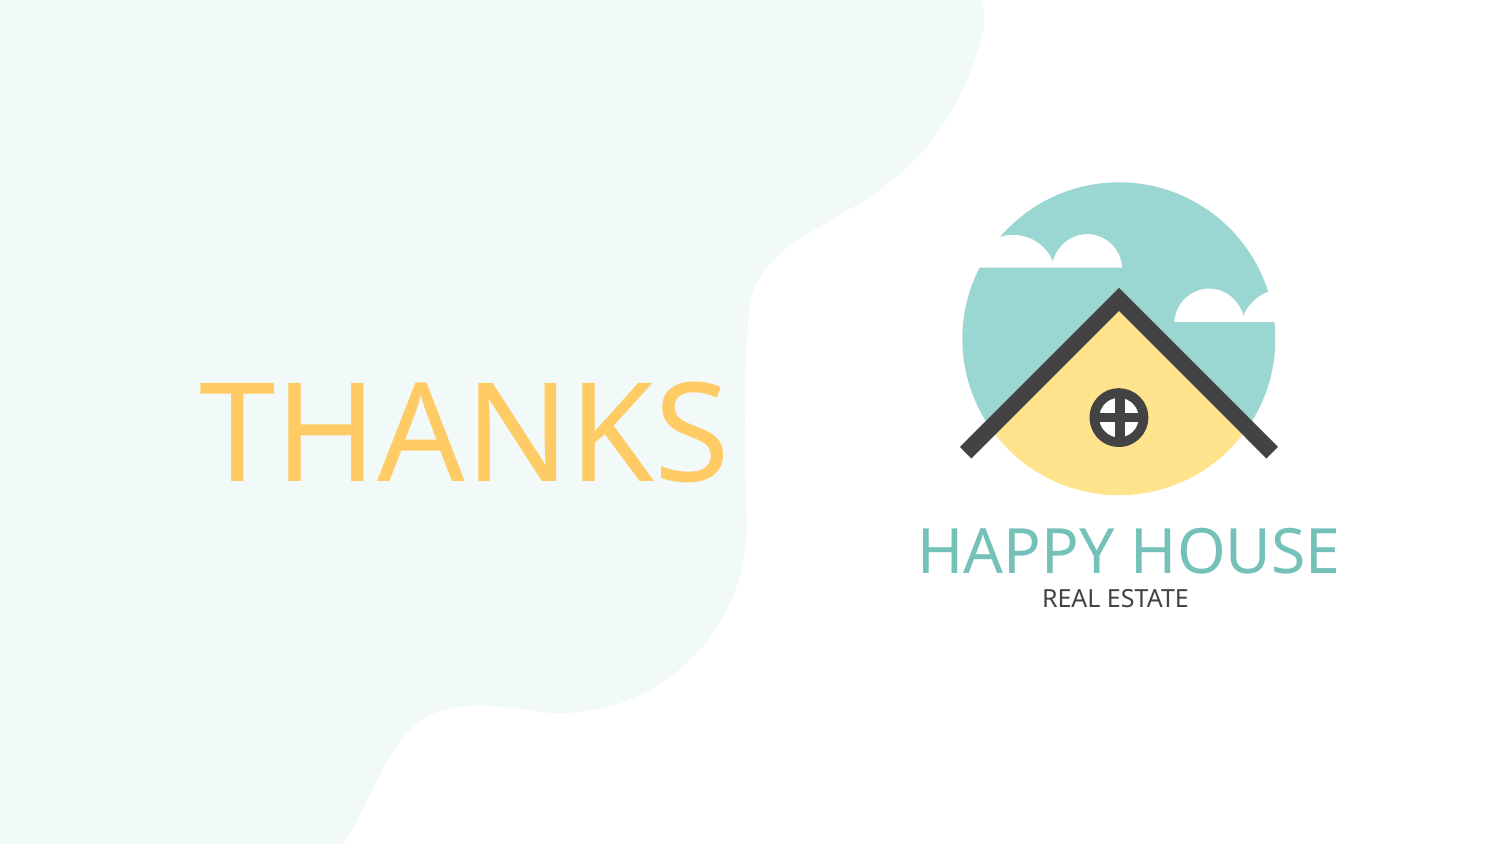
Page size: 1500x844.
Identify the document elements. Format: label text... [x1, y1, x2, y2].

title THANKS [184, 292, 834, 524]
text_box REAL ESTATE [917, 567, 1315, 662]
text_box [953, 181, 1279, 496]
text_box HAPPY HOUSE [833, 495, 1425, 590]
